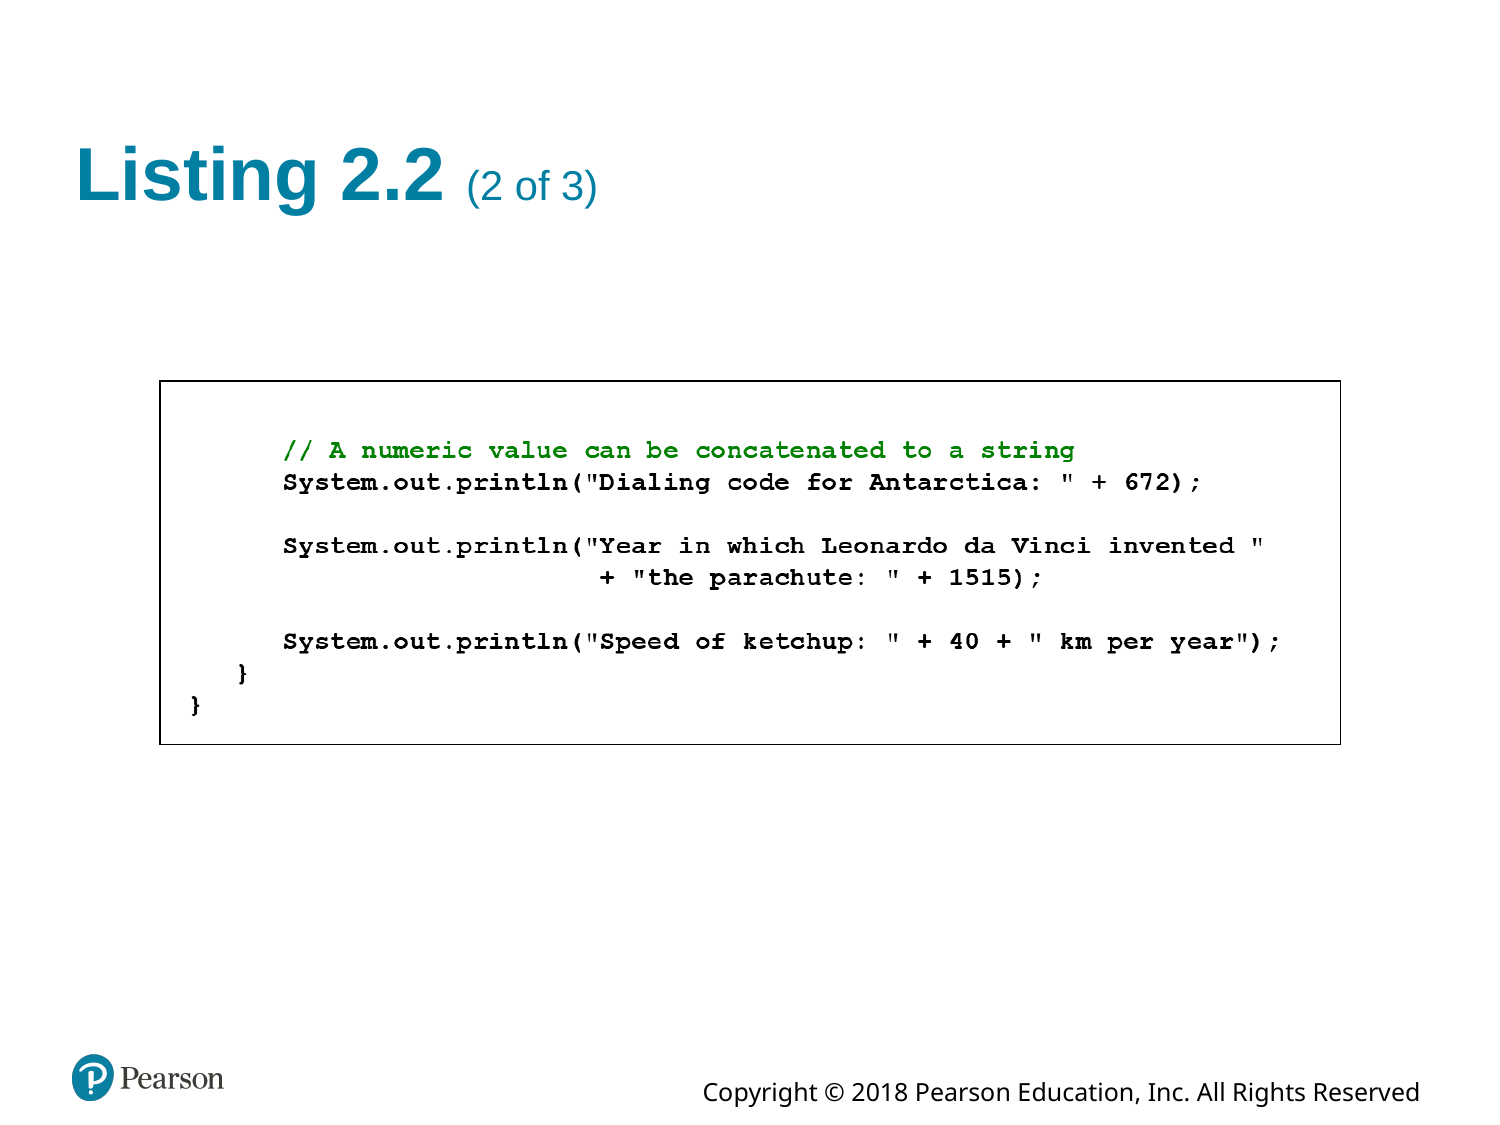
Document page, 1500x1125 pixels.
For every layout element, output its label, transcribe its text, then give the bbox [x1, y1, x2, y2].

picture [80, 1063, 106, 1088]
picture [158, 379, 1342, 745]
title Listing 2.2 (2 of 3) [75, 35, 1425, 216]
picture [72, 1054, 88, 1070]
picture [98, 1054, 224, 1101]
picture [72, 1087, 83, 1101]
